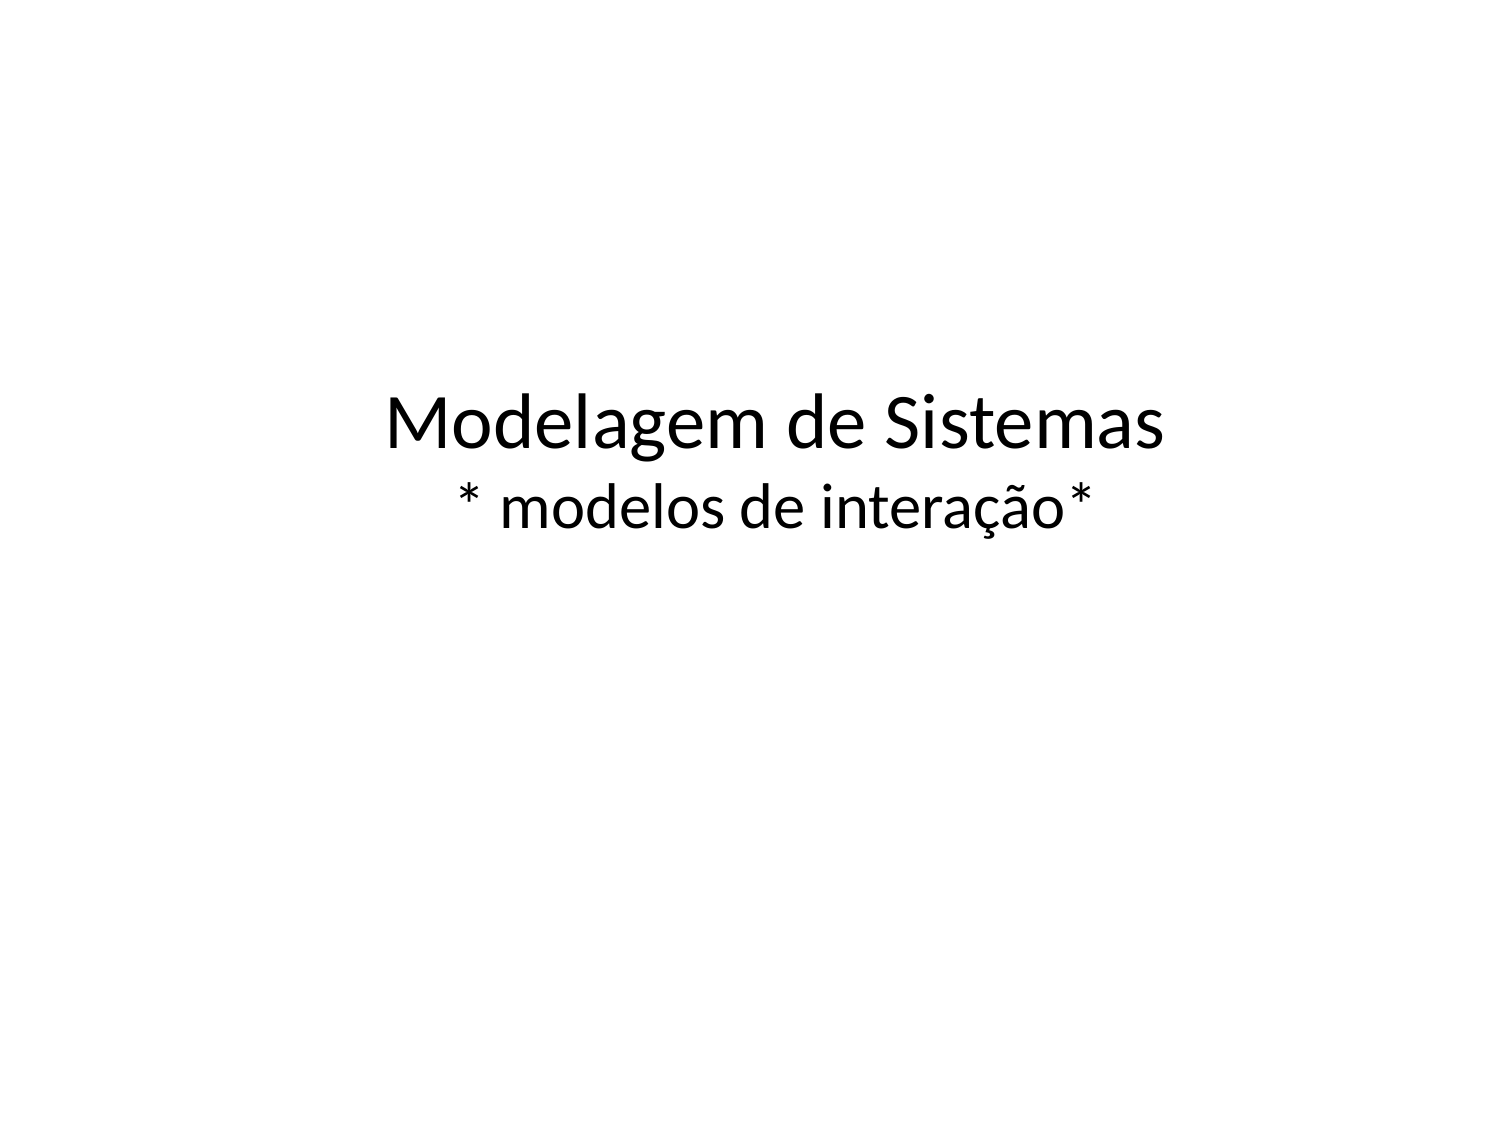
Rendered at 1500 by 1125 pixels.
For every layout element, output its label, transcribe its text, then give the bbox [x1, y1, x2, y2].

title Modelagem de Sistemas * modelos de interação* [100, 361, 1451, 550]
